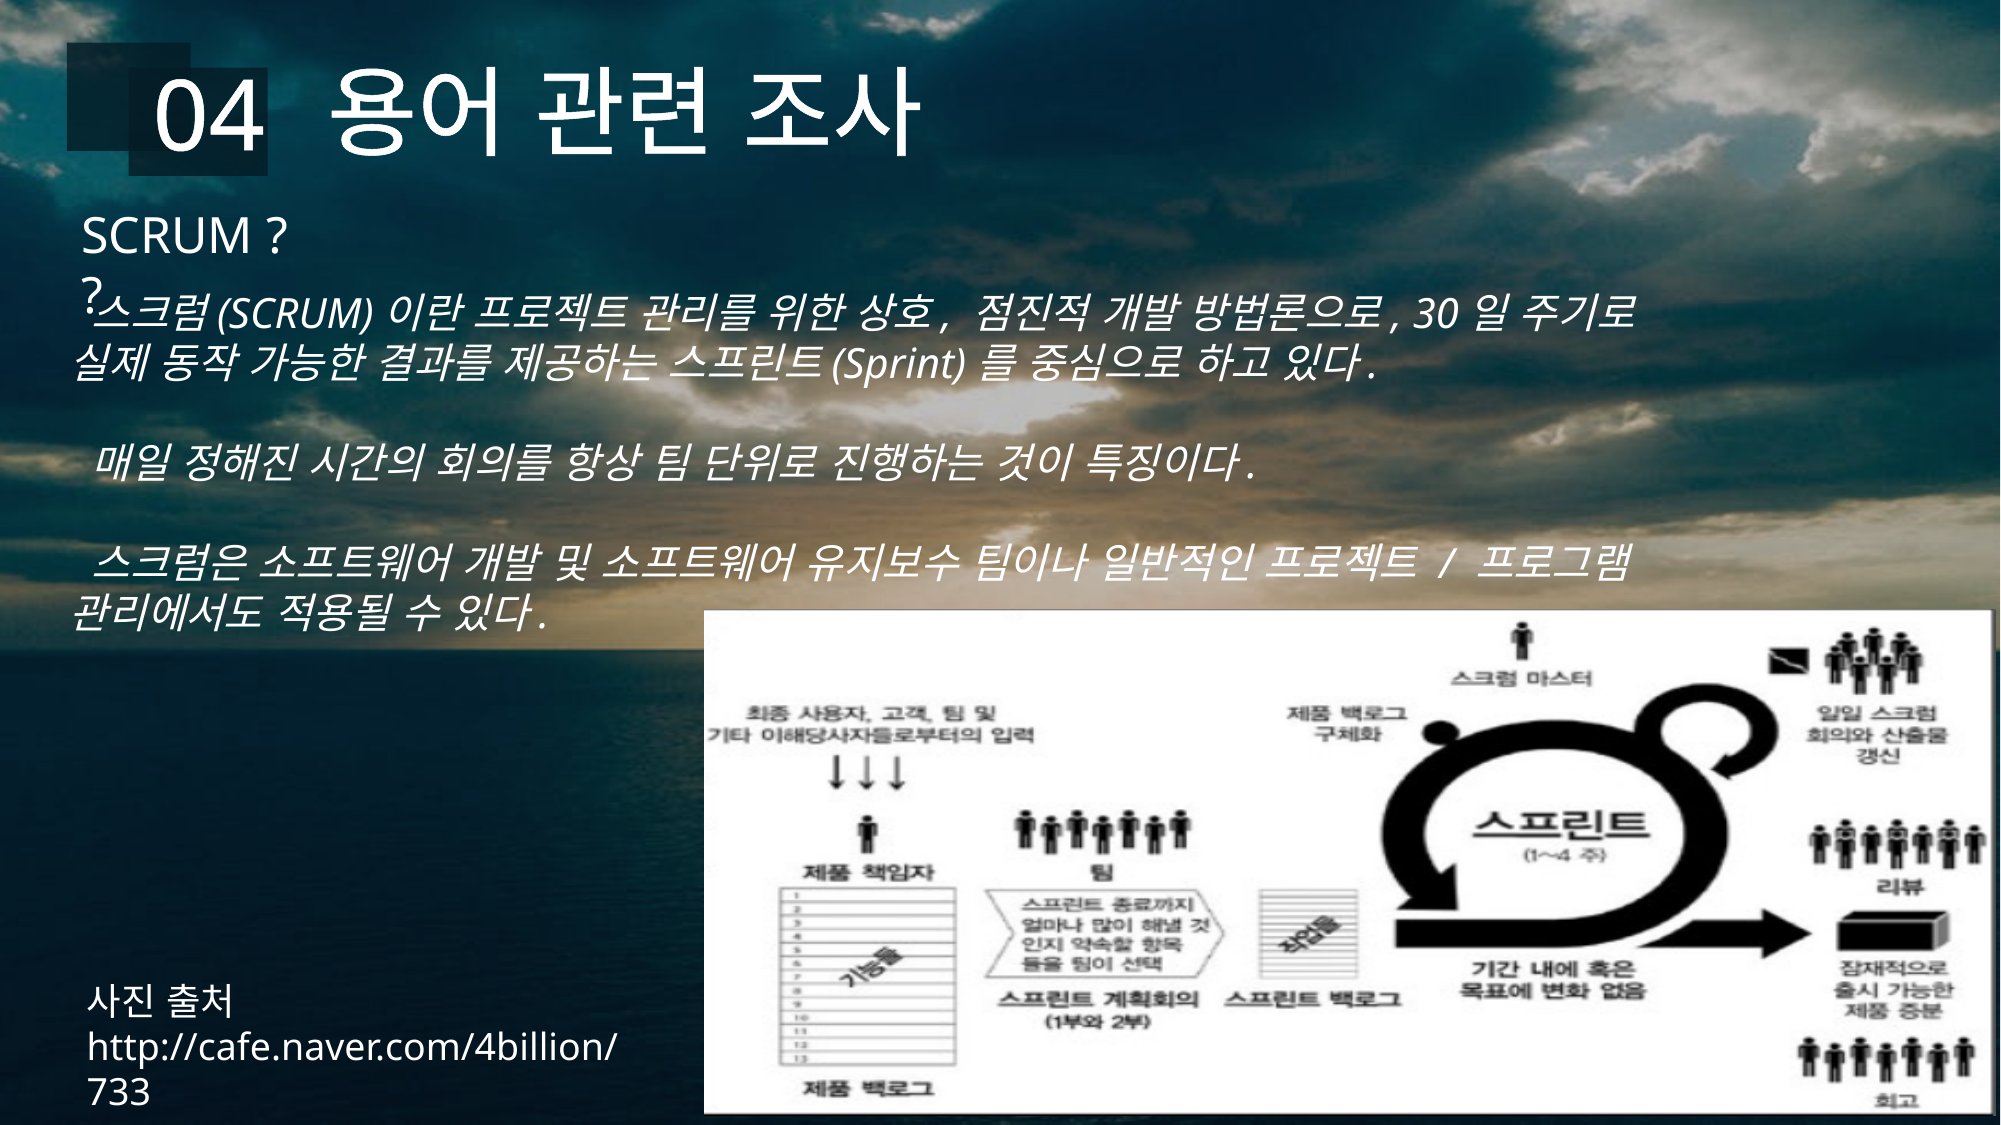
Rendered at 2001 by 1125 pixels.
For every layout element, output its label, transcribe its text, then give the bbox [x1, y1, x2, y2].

text_box [127, 153, 137, 178]
text_box [0, 0, 2000, 1125]
text_box [65, 41, 193, 153]
text_box 스크럼(SCRUM)이란 프로젝트 관리를 위한 상호, 점진적 개발 방법론으로, 30일 주기로 실제 동작 가능한 결과를 제공하는 스프린트(Sprint)를 중심으로 하고 있다. 매일 정해진 시간의 회의를 항상 팀 단위로 진행하는 것이 특징이다. 스크럼은 소프트웨어 개발 및 소프트웨어 유지보수 팀이나 일반적인 프로젝트 / 프로그램 관리에서도 적용될 수 있다. [54, 278, 1674, 645]
picture [704, 609, 1996, 1116]
text_box 04 [137, 44, 304, 178]
text_box SCRUM ?? [66, 196, 304, 278]
text_box 사진 출처 http://cafe.naver.com/4billion/733 [71, 970, 687, 1121]
text_box 용어 관련 조사 [311, 42, 939, 176]
